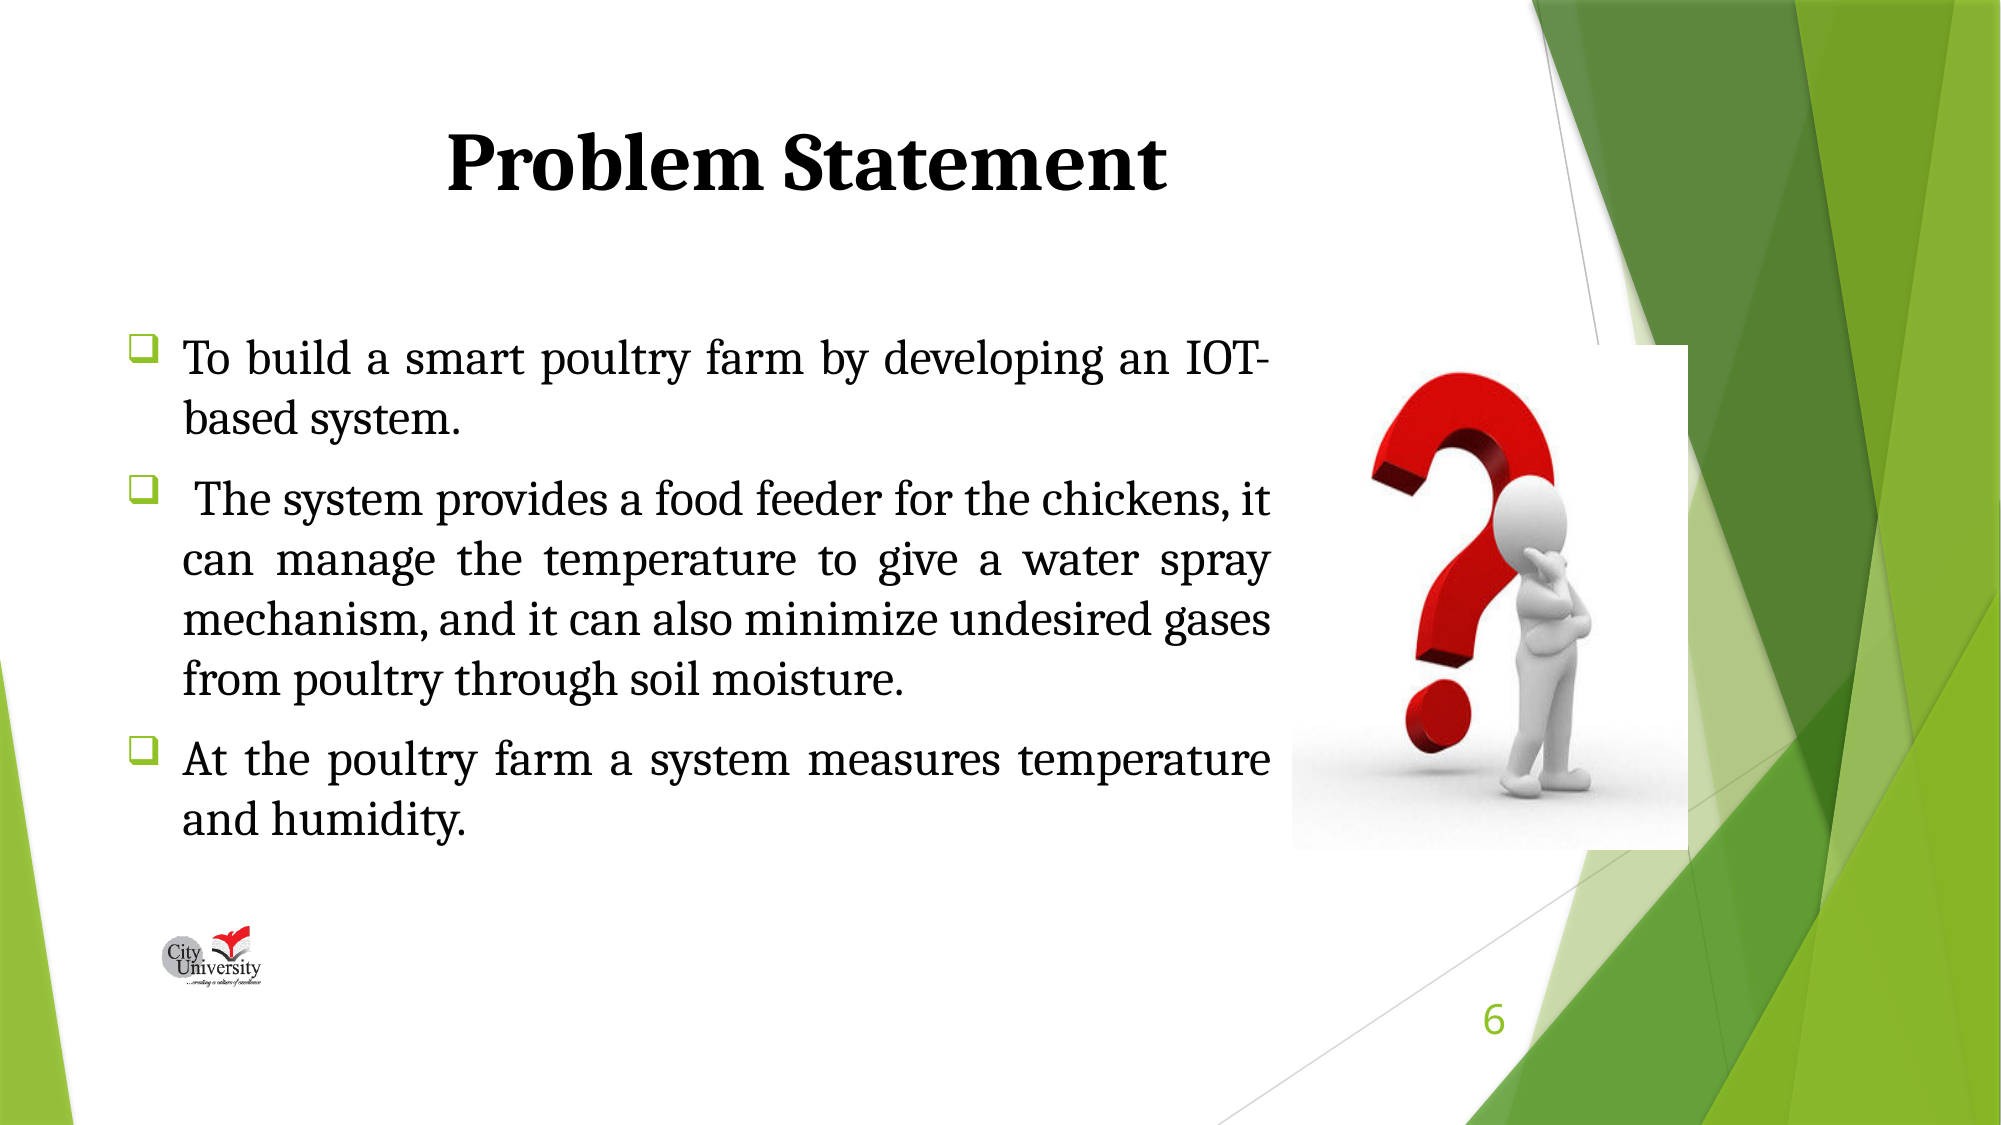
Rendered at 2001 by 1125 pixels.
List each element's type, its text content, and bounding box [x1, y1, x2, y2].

picture [146, 922, 276, 992]
picture [1291, 344, 1688, 851]
title Problem Statement [111, 99, 1522, 317]
list To build a smart poultry farm by developing an IOT-based system. The system provides a food feeder for the chickens, it can manage the temperature to give a water spray mechanism, and it can also minimize undesired gases from poultry through soil moisture. At the poultry farm a system measures temperature and humidity. [111, 316, 1287, 1051]
slide_number 6 [1409, 991, 1522, 1051]
